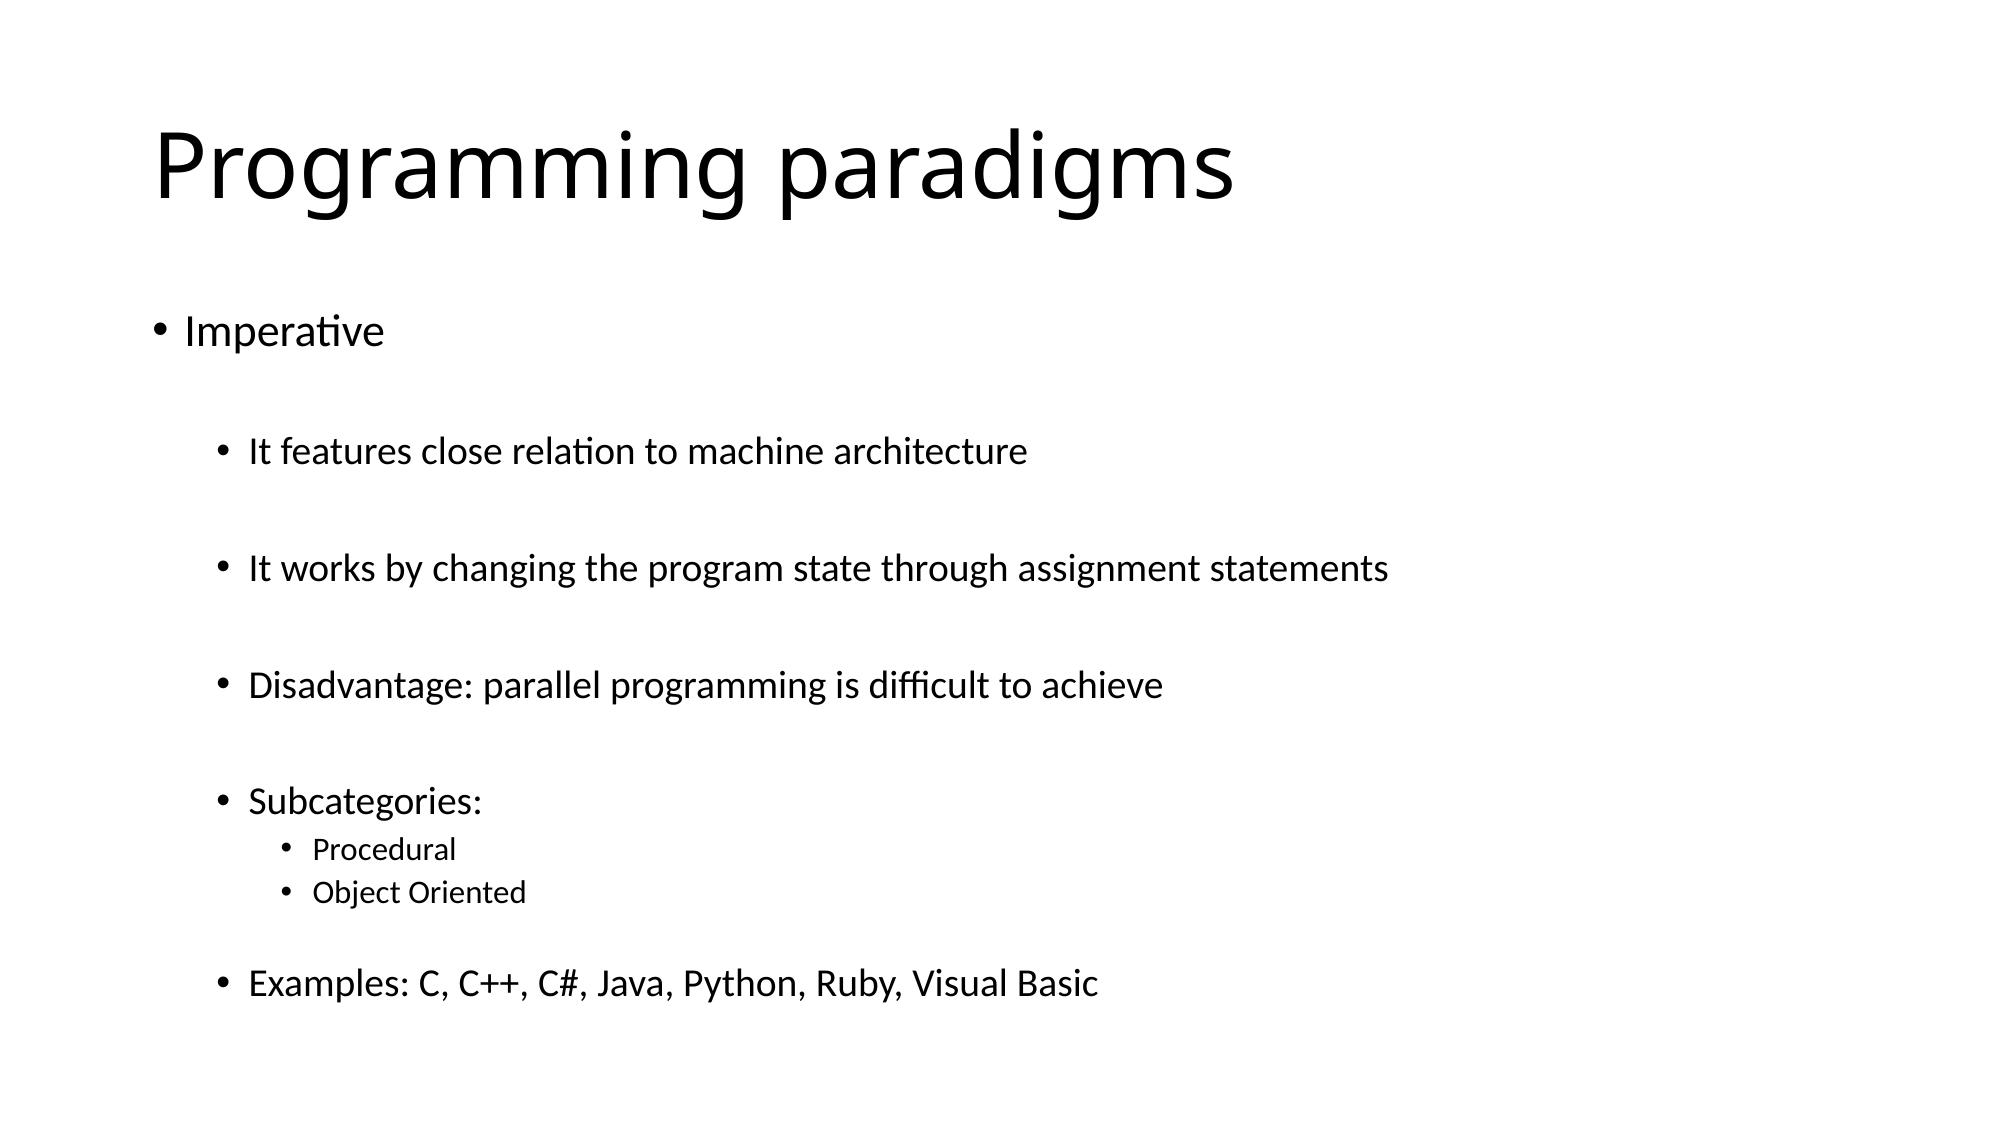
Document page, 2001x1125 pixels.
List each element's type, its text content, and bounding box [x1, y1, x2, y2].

title Programming paradigms [137, 59, 1863, 278]
list Imperative It features close relation to machine architecture It works by changing the program state through assignment statements Disadvantage: parallel programming is difficult to achieve Subcategories: Procedural Object Oriented Examples: C, C++, C#, Java, Python, Ruby, Visual Basic [137, 299, 1863, 1014]
